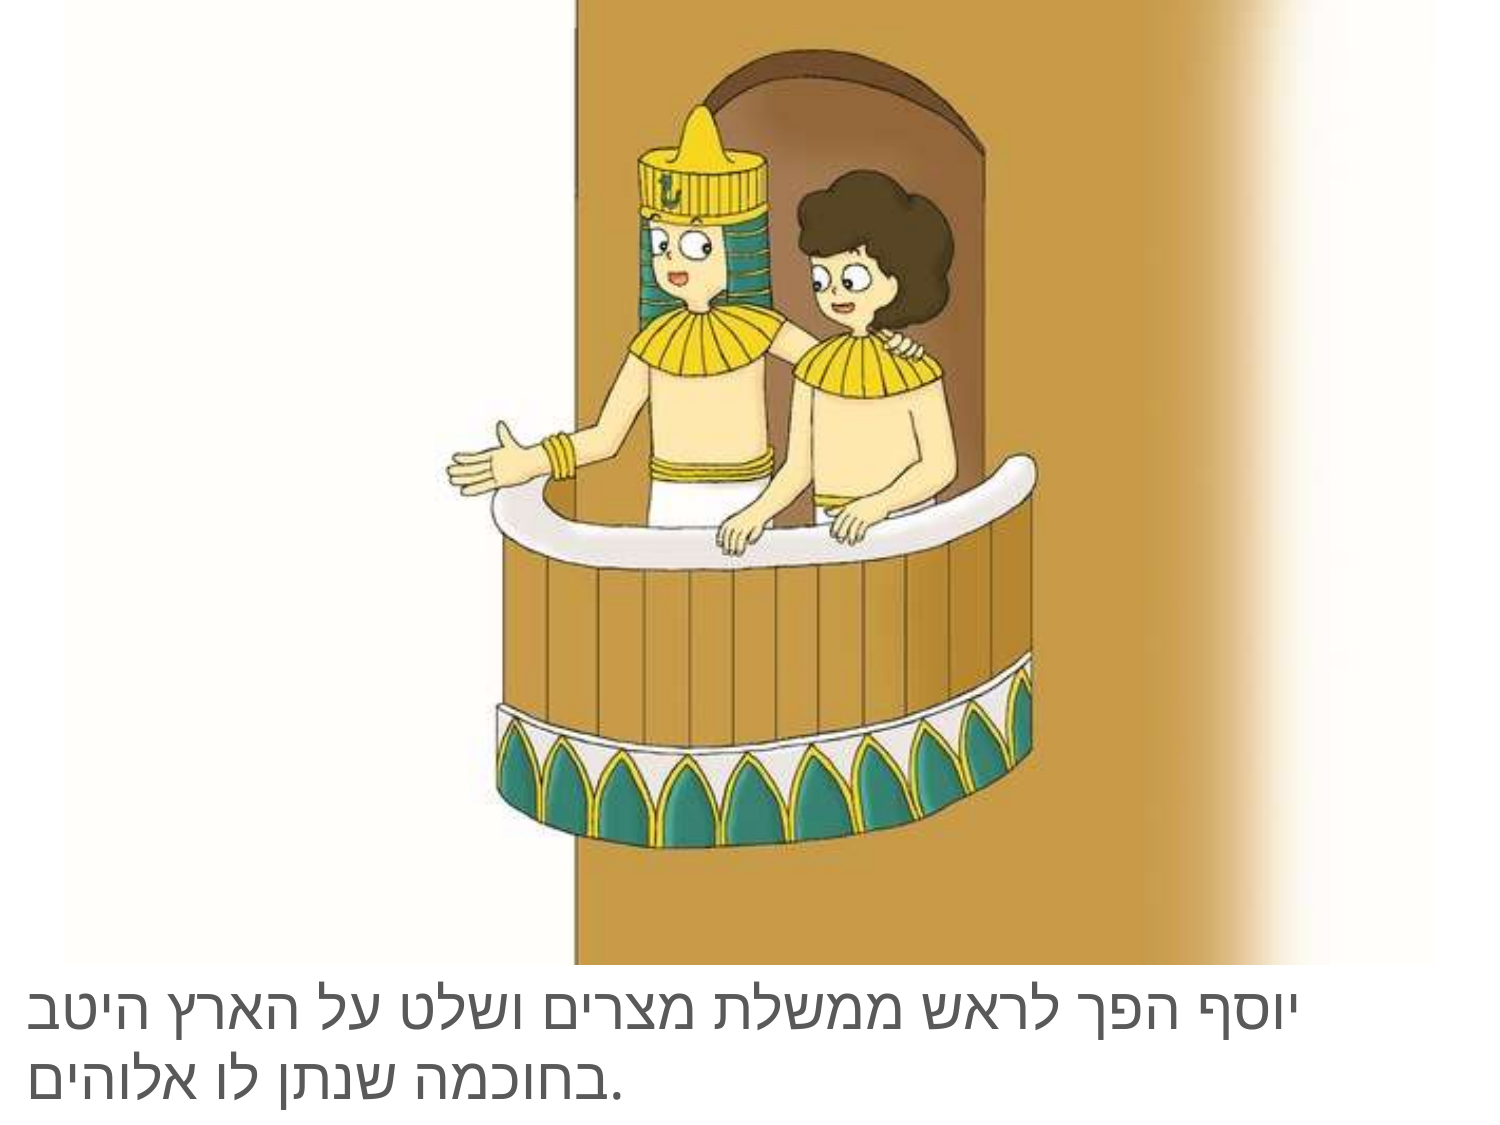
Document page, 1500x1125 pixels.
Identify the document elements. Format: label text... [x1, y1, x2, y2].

picture [64, 0, 1436, 965]
text_box יוסף הפך לראש ממשלת מצרים ושלט על הארץ היטב בחוכמה שנתן לו אלוהים. [11, 964, 1498, 1119]
